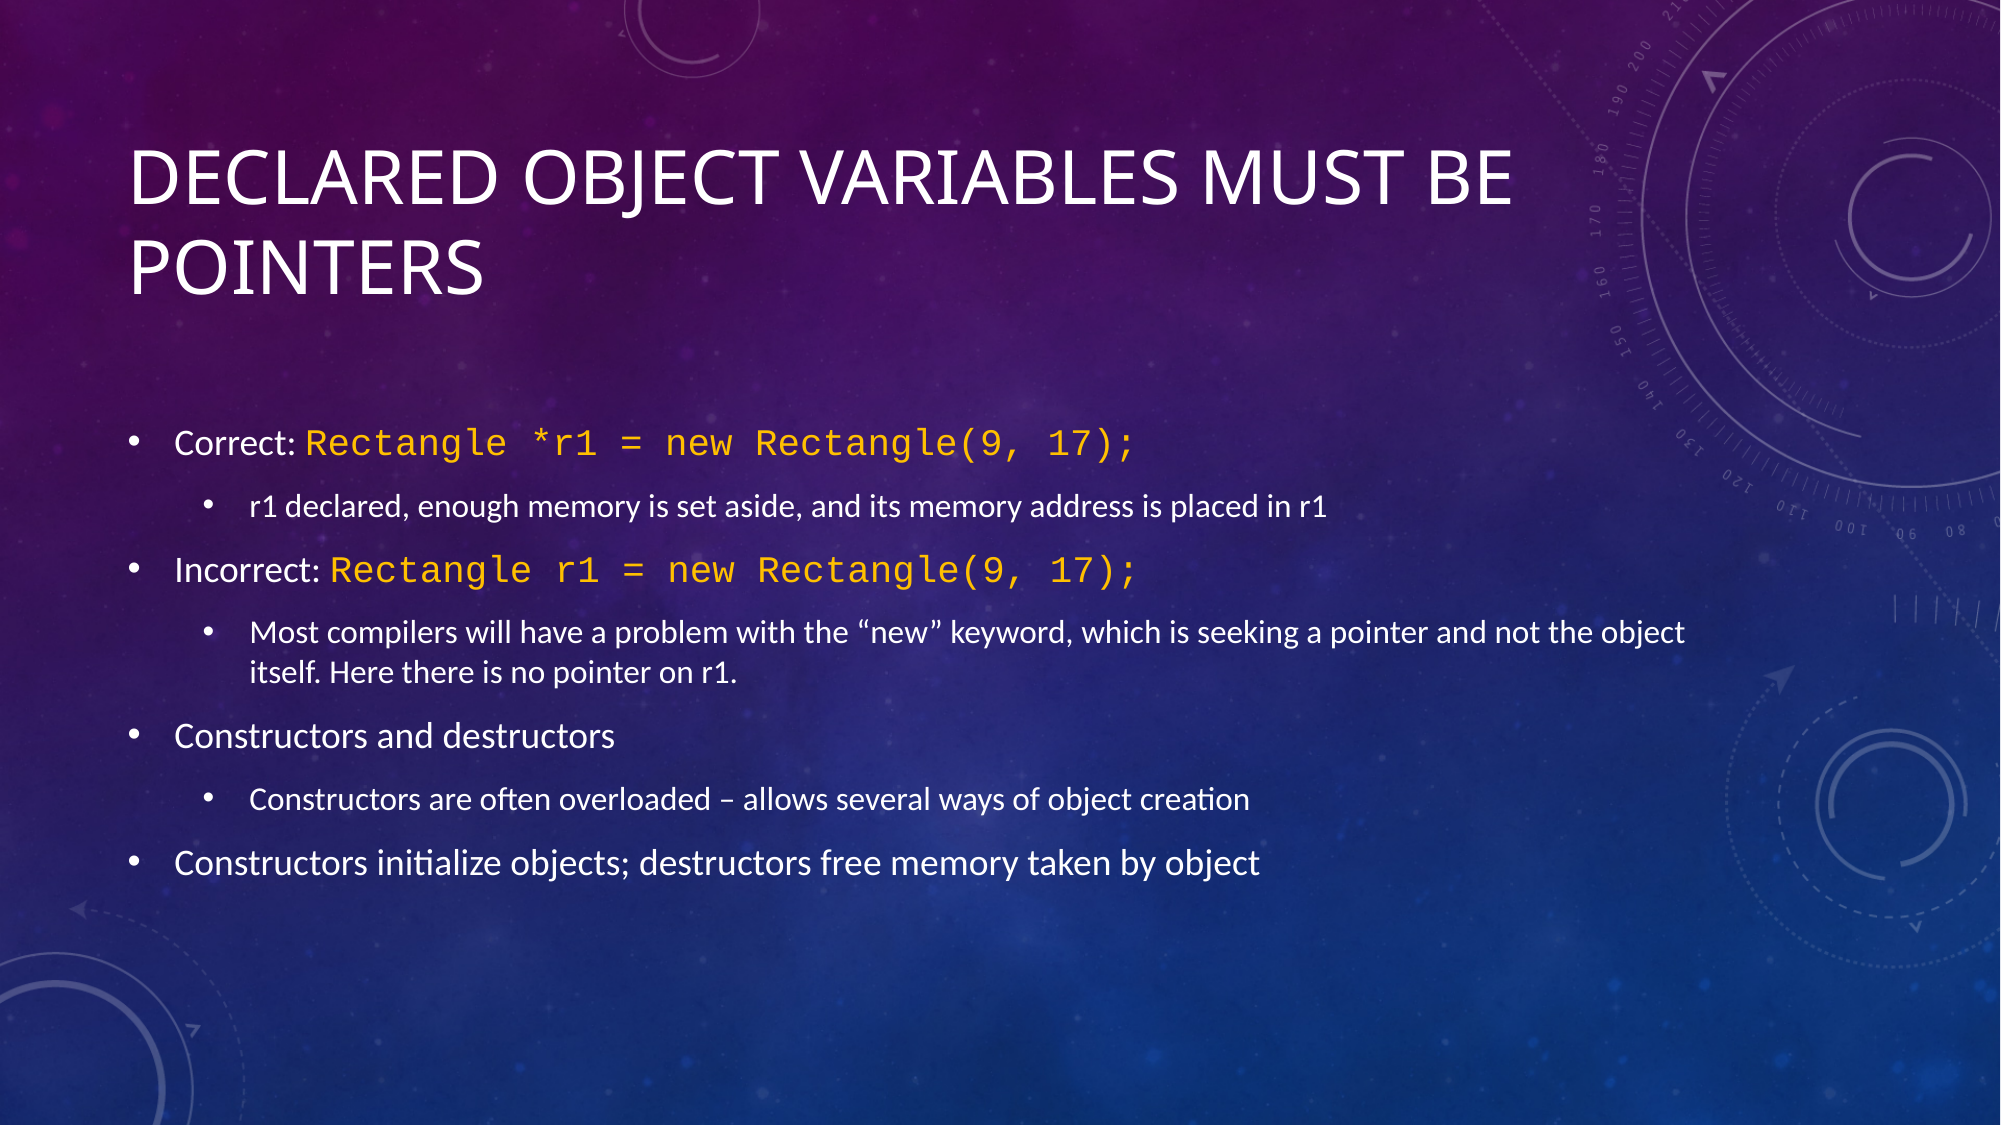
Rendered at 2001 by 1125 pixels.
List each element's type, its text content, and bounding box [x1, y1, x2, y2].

picture [0, 0, 2001, 1125]
title Declared object variables must be pointers [112, 99, 1775, 339]
list Correct: Rectangle *r1 = new Rectangle(9, 17); r1 declared, enough memory is set aside, and its memory address is placed in r1 Incorrect: Rectangle r1 = new Rectangle(9, 17); Most compilers will have a problem with the “new” keyword, which is seeking a pointer and not the object itself. Here there is no pointer on r1. Constructors and destructors Constructors are often overloaded – allows several ways of object creation Constructors initialize objects; destructors free memory taken by object [112, 351, 1775, 950]
